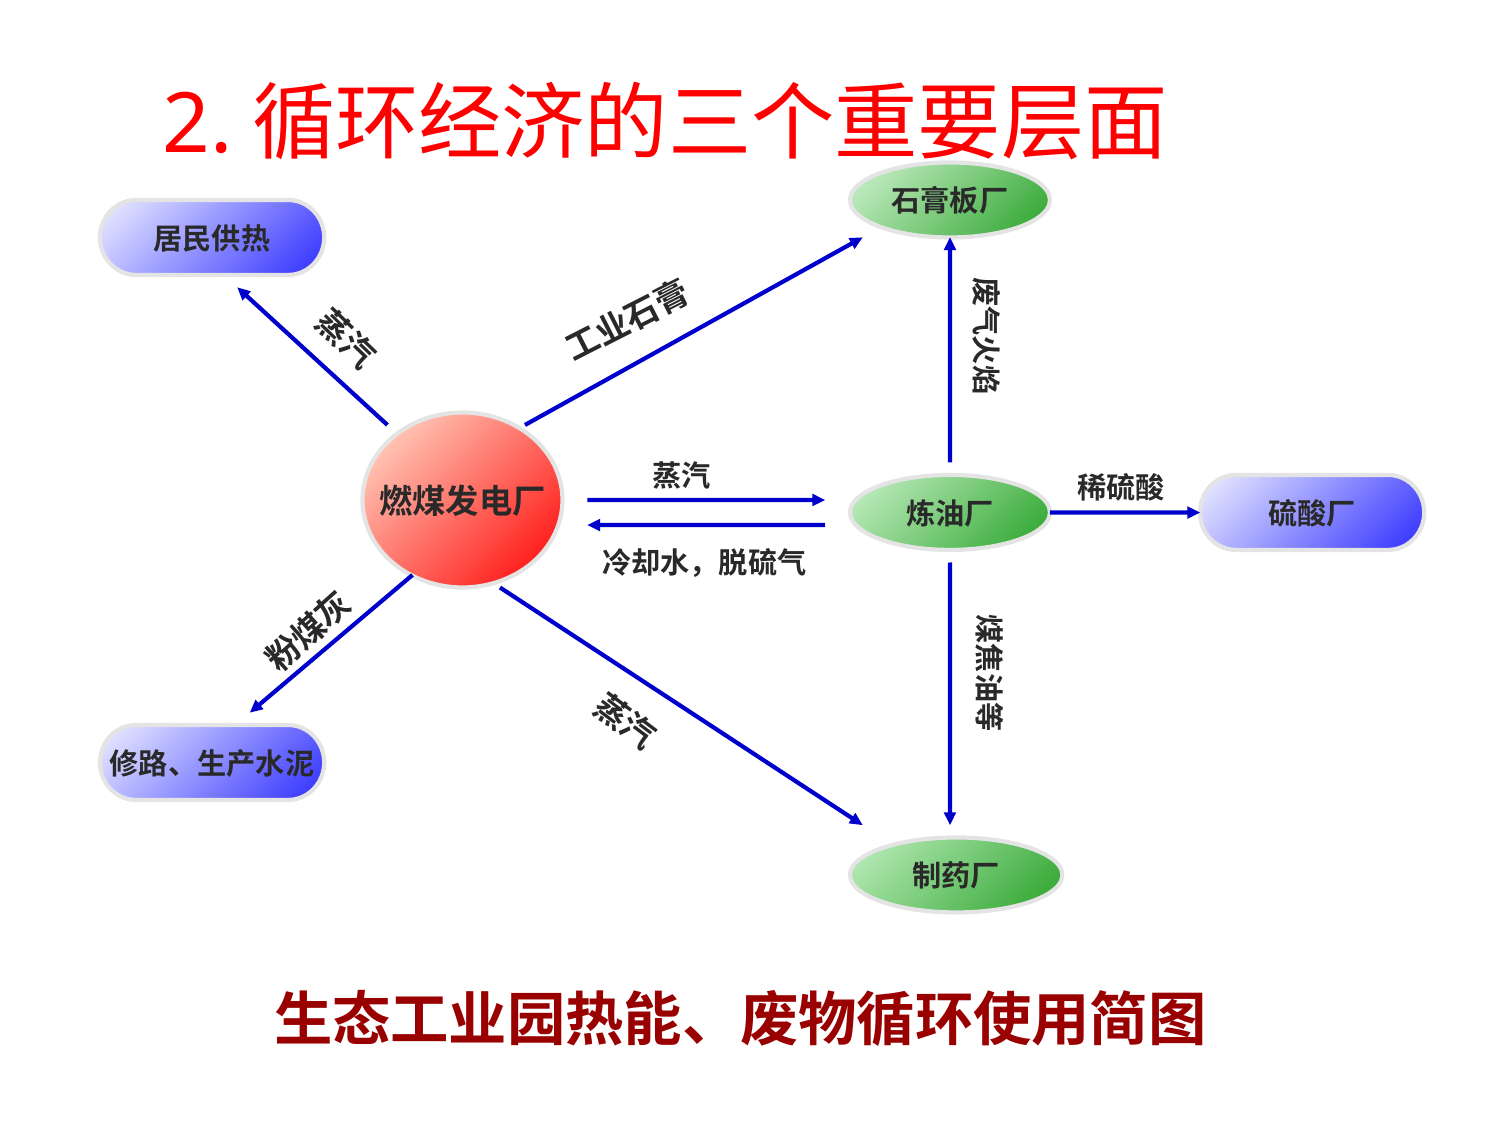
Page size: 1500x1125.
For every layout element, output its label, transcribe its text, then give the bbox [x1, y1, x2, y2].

text_box 生态工业园热能、废物循环使用简图 [259, 975, 1410, 1060]
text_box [99, 162, 1425, 913]
text_box 2.循环经济的三个重要层面 [147, 7, 1322, 162]
